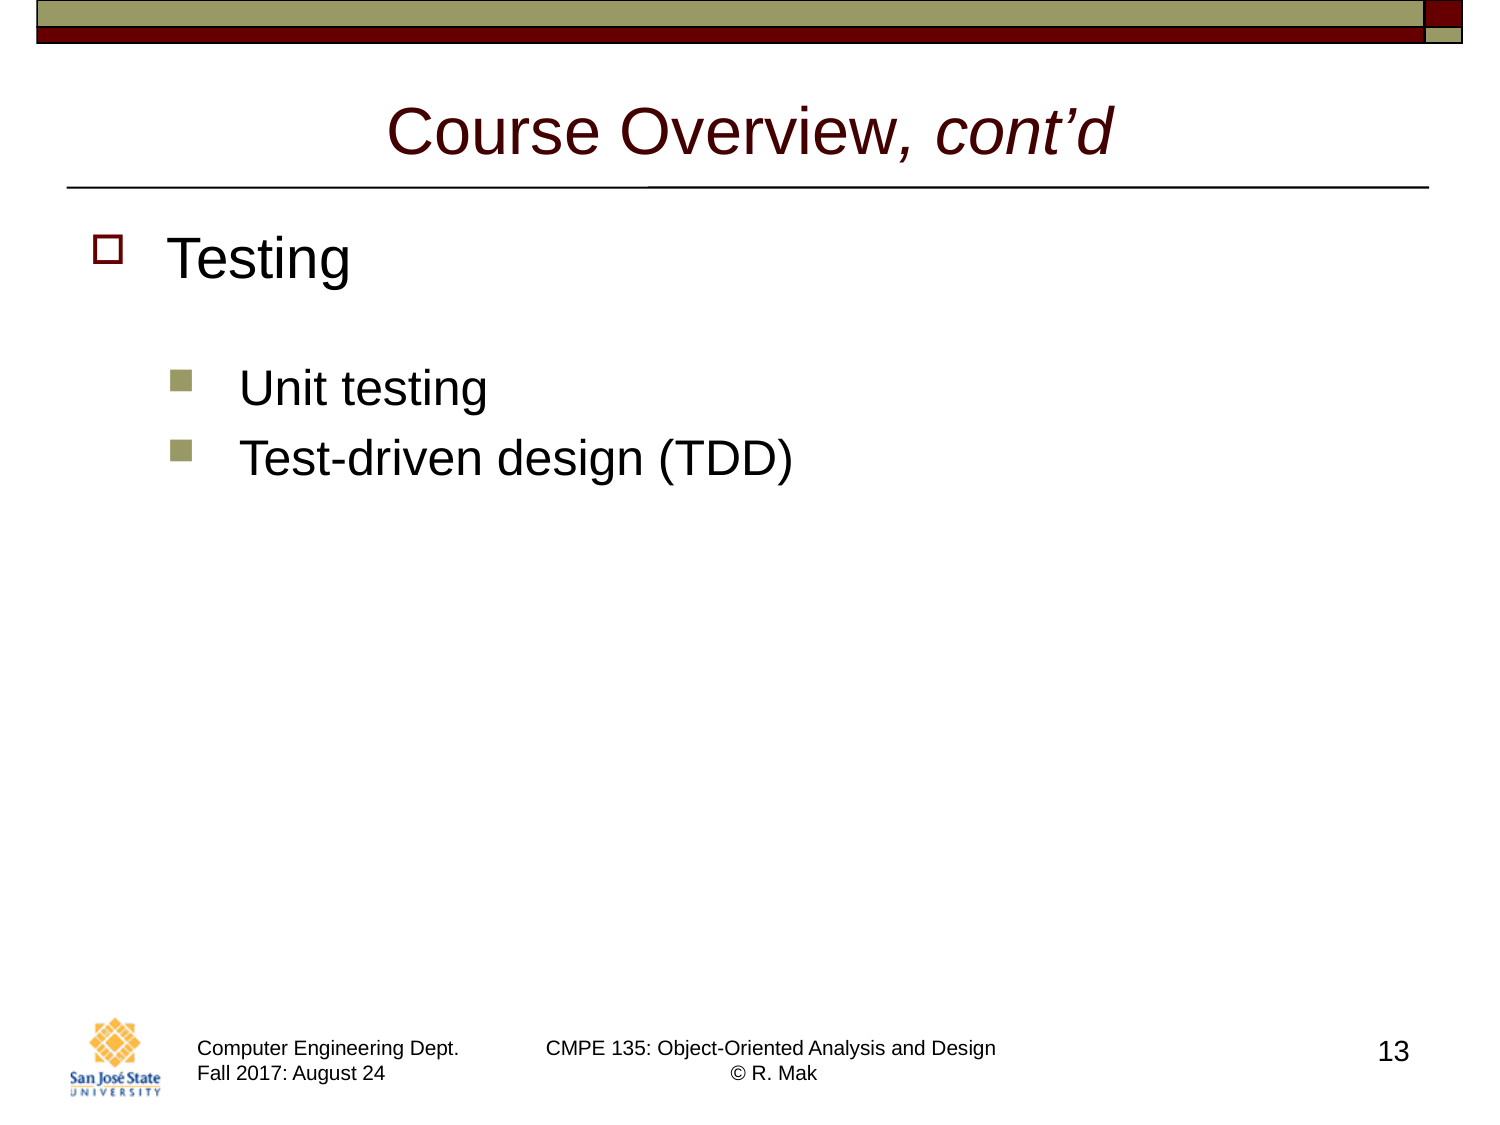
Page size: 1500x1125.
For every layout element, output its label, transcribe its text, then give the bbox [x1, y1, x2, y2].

list Testing Unit testing Test-driven design (TDD) [75, 212, 1425, 1006]
slide_number 13 [1305, 1025, 1425, 1100]
title Course Overview, cont’d [75, 67, 1425, 175]
picture [60, 1012, 166, 1112]
